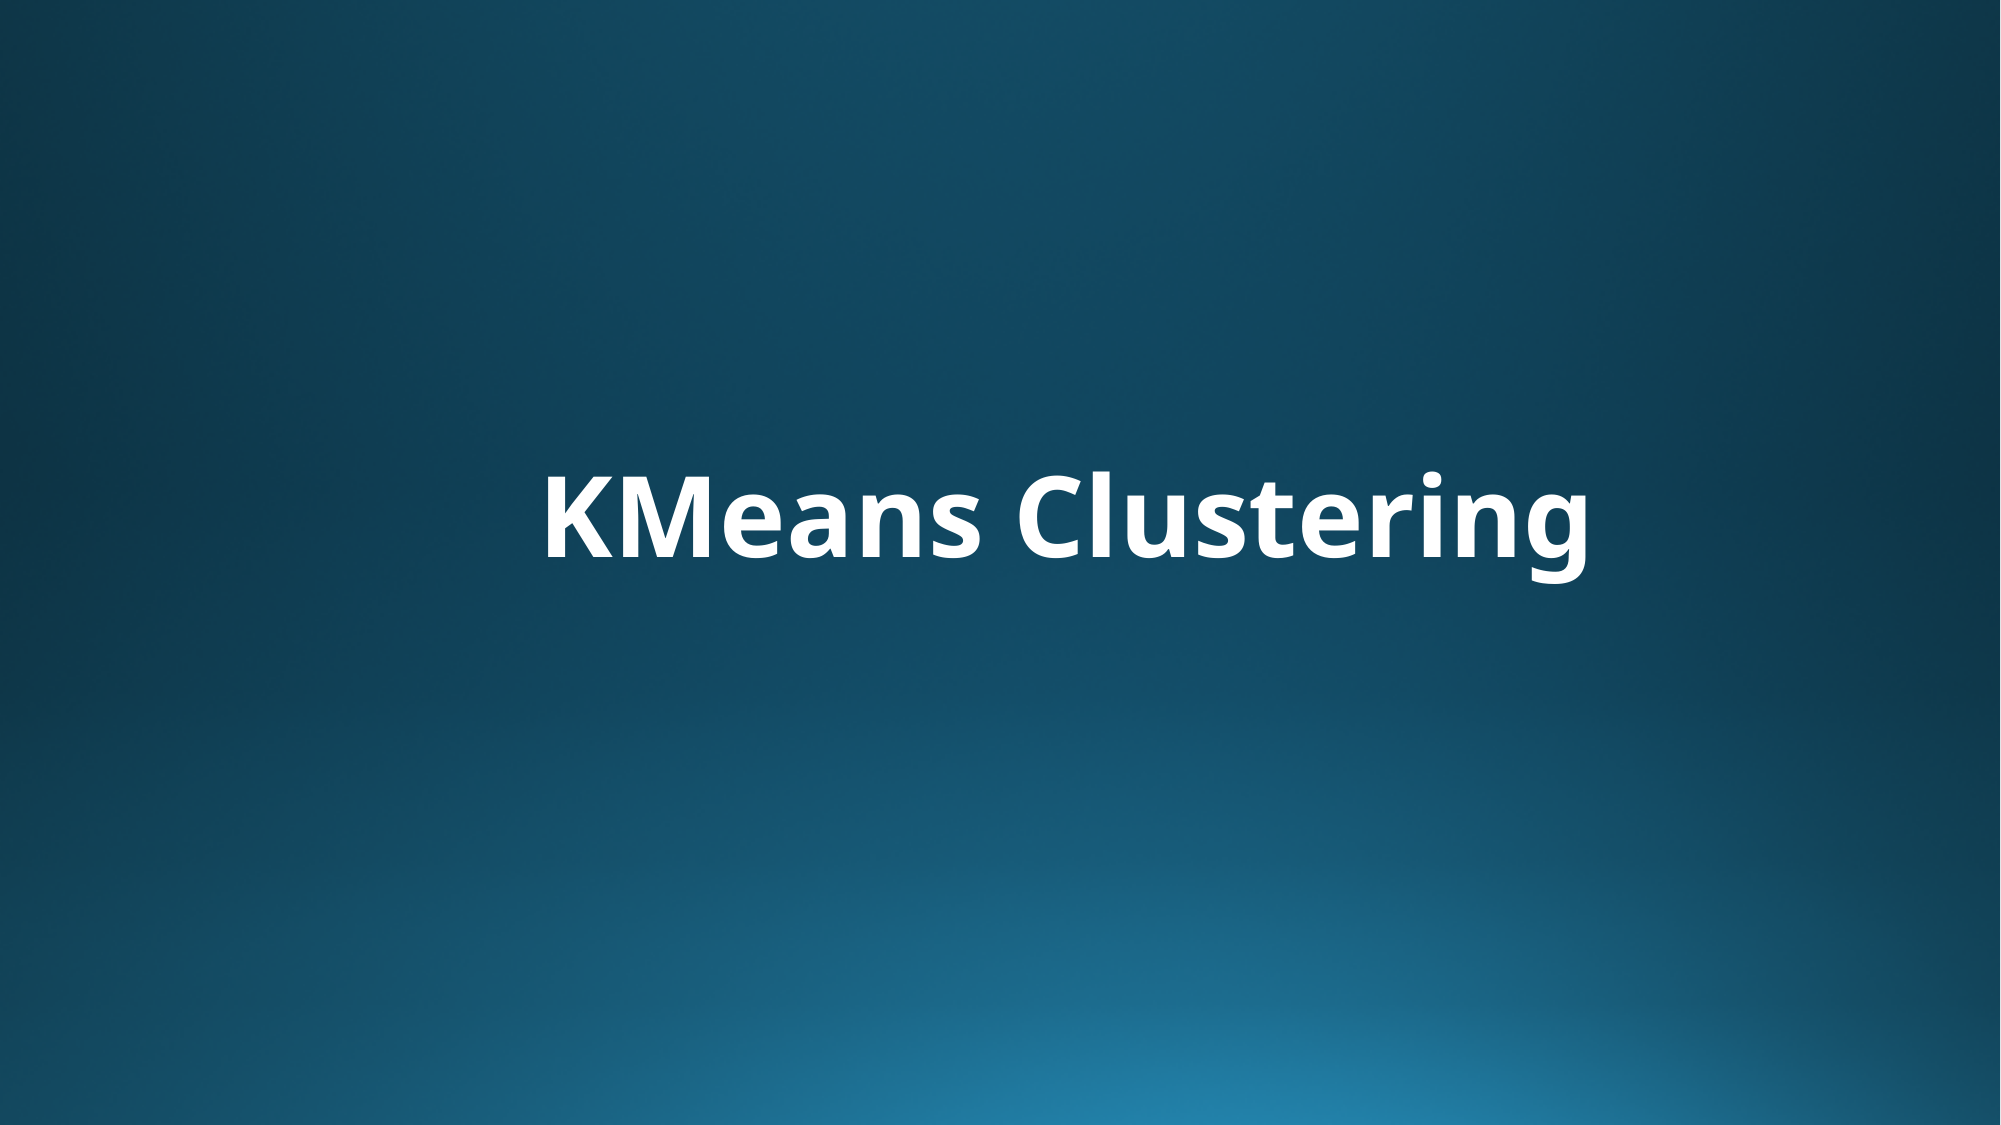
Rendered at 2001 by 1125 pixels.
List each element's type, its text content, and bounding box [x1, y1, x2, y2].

title KMeans Clustering [204, 412, 1930, 630]
picture [0, 0, 2001, 1125]
